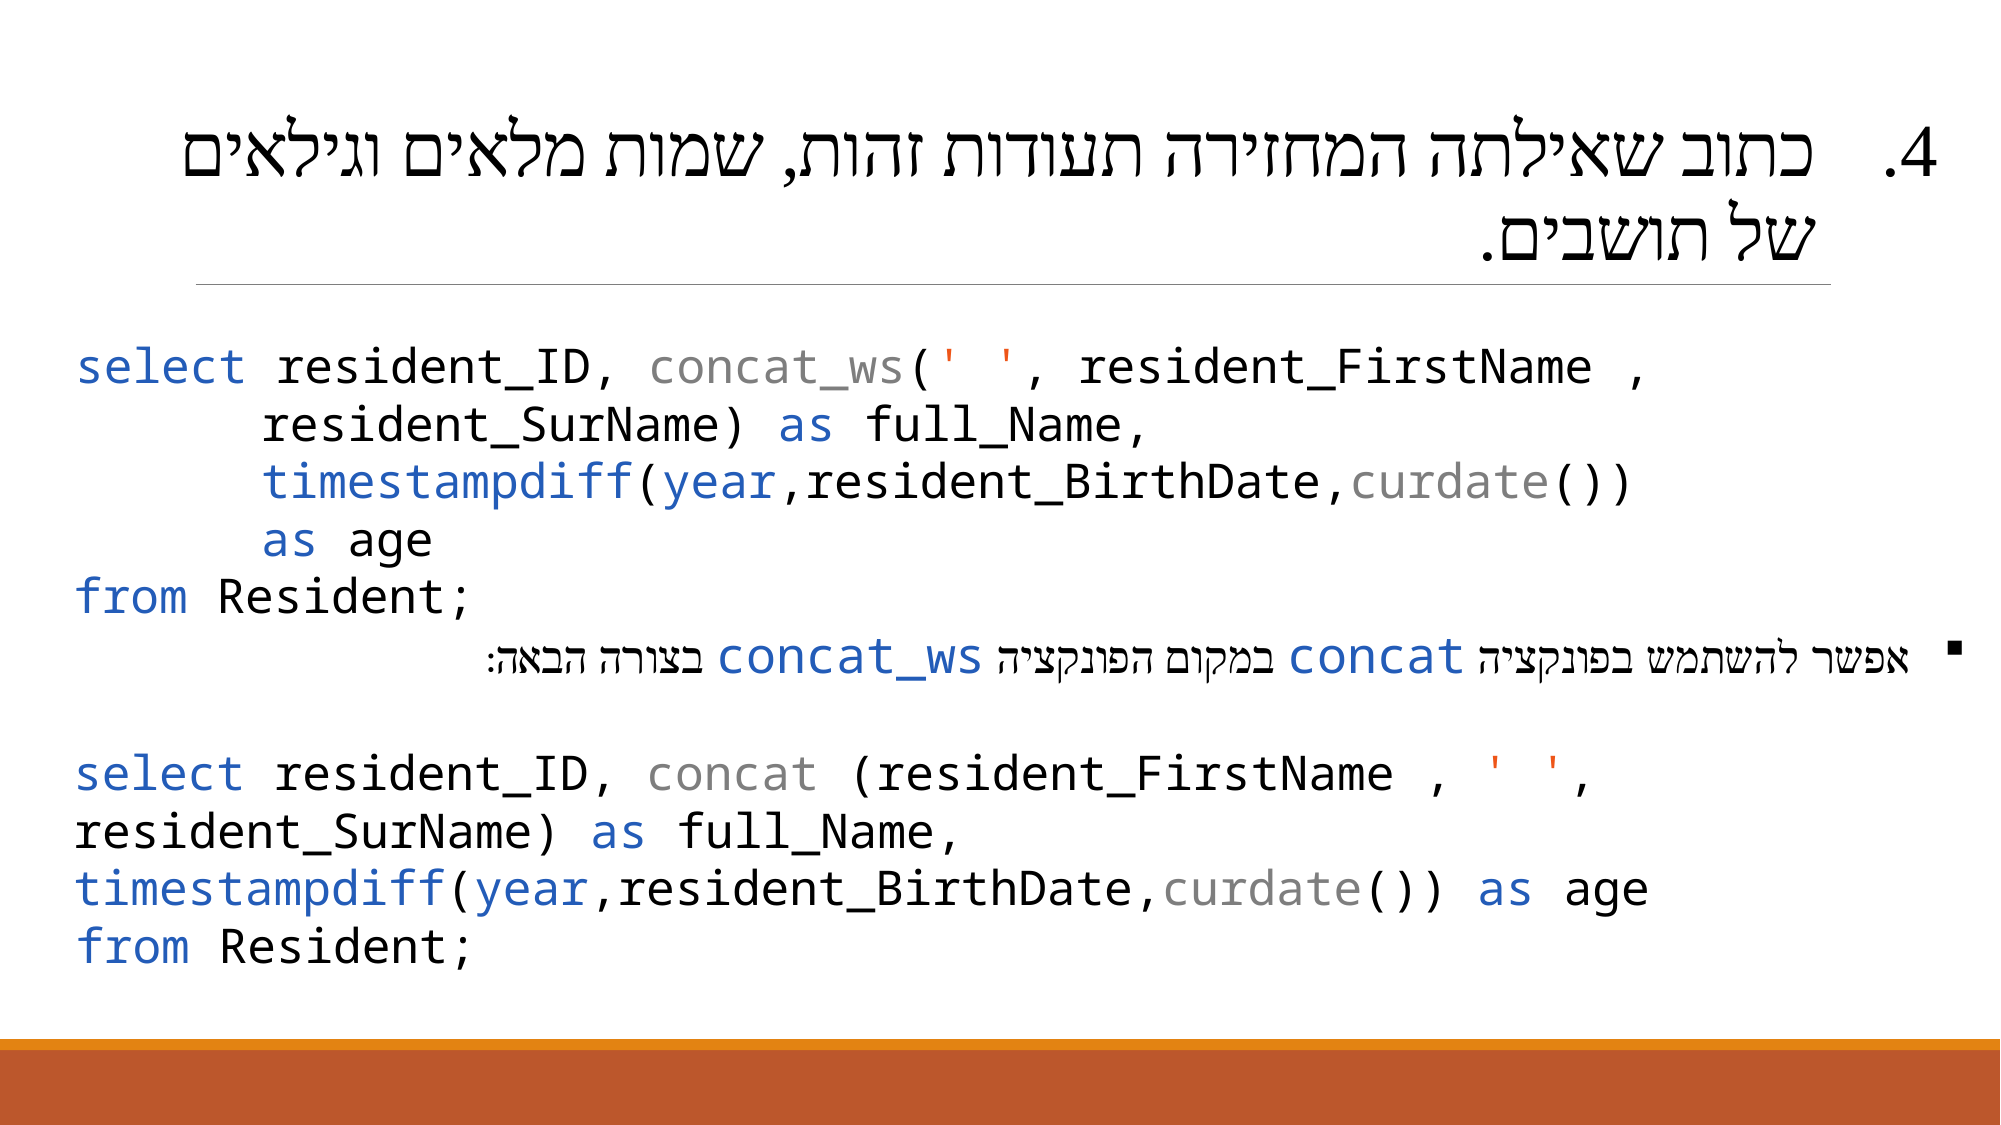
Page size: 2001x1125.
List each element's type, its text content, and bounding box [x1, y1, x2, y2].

title כתוב שאילתה המחזירה תעודות זהות, שמות מלאים וגילאים של תושבים. [116, 106, 1939, 297]
text_box select resident_ID, concat_ws(' ', resident_FirstName , resident_SurName) as full_Name, timestampdiff(year,resident_BirthDate,curdate()) as age from Resident; אפשר להשתמש בפונקציה concat במקום הפונקציה concat_ws בצורה הבאה: select resident_ID, concat (resident_FirstName , ' ', resident_SurName) as full_Name, timestampdiff(year,resident_BirthDate,curdate()) as age from Resident; [73, 333, 1966, 973]
